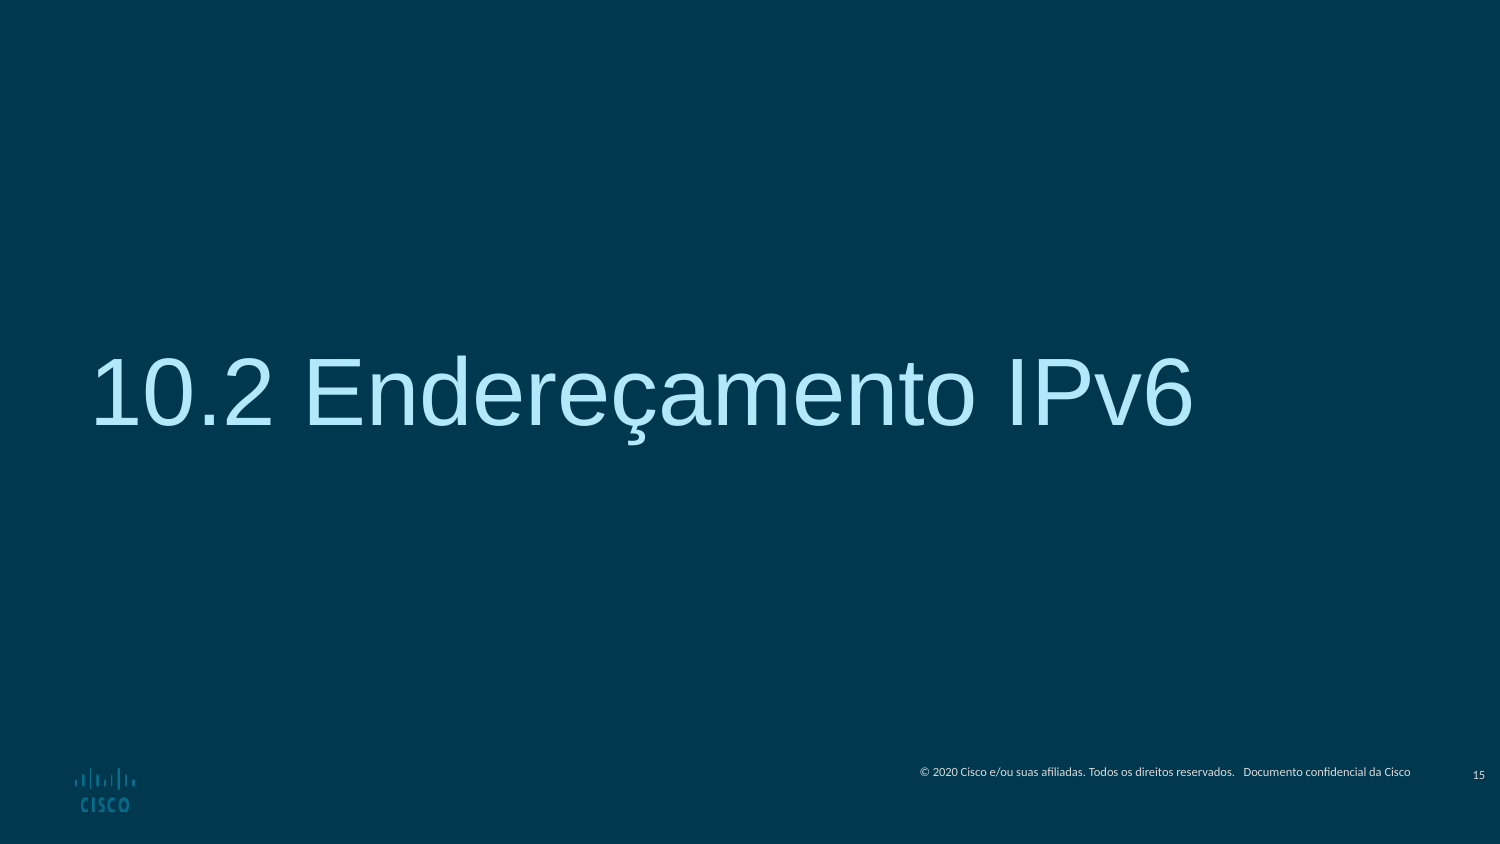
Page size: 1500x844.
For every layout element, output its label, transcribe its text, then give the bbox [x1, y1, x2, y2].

list 10.2 Endereçamento IPv6 [75, 322, 1425, 473]
slide_number 15 [1425, 759, 1500, 797]
